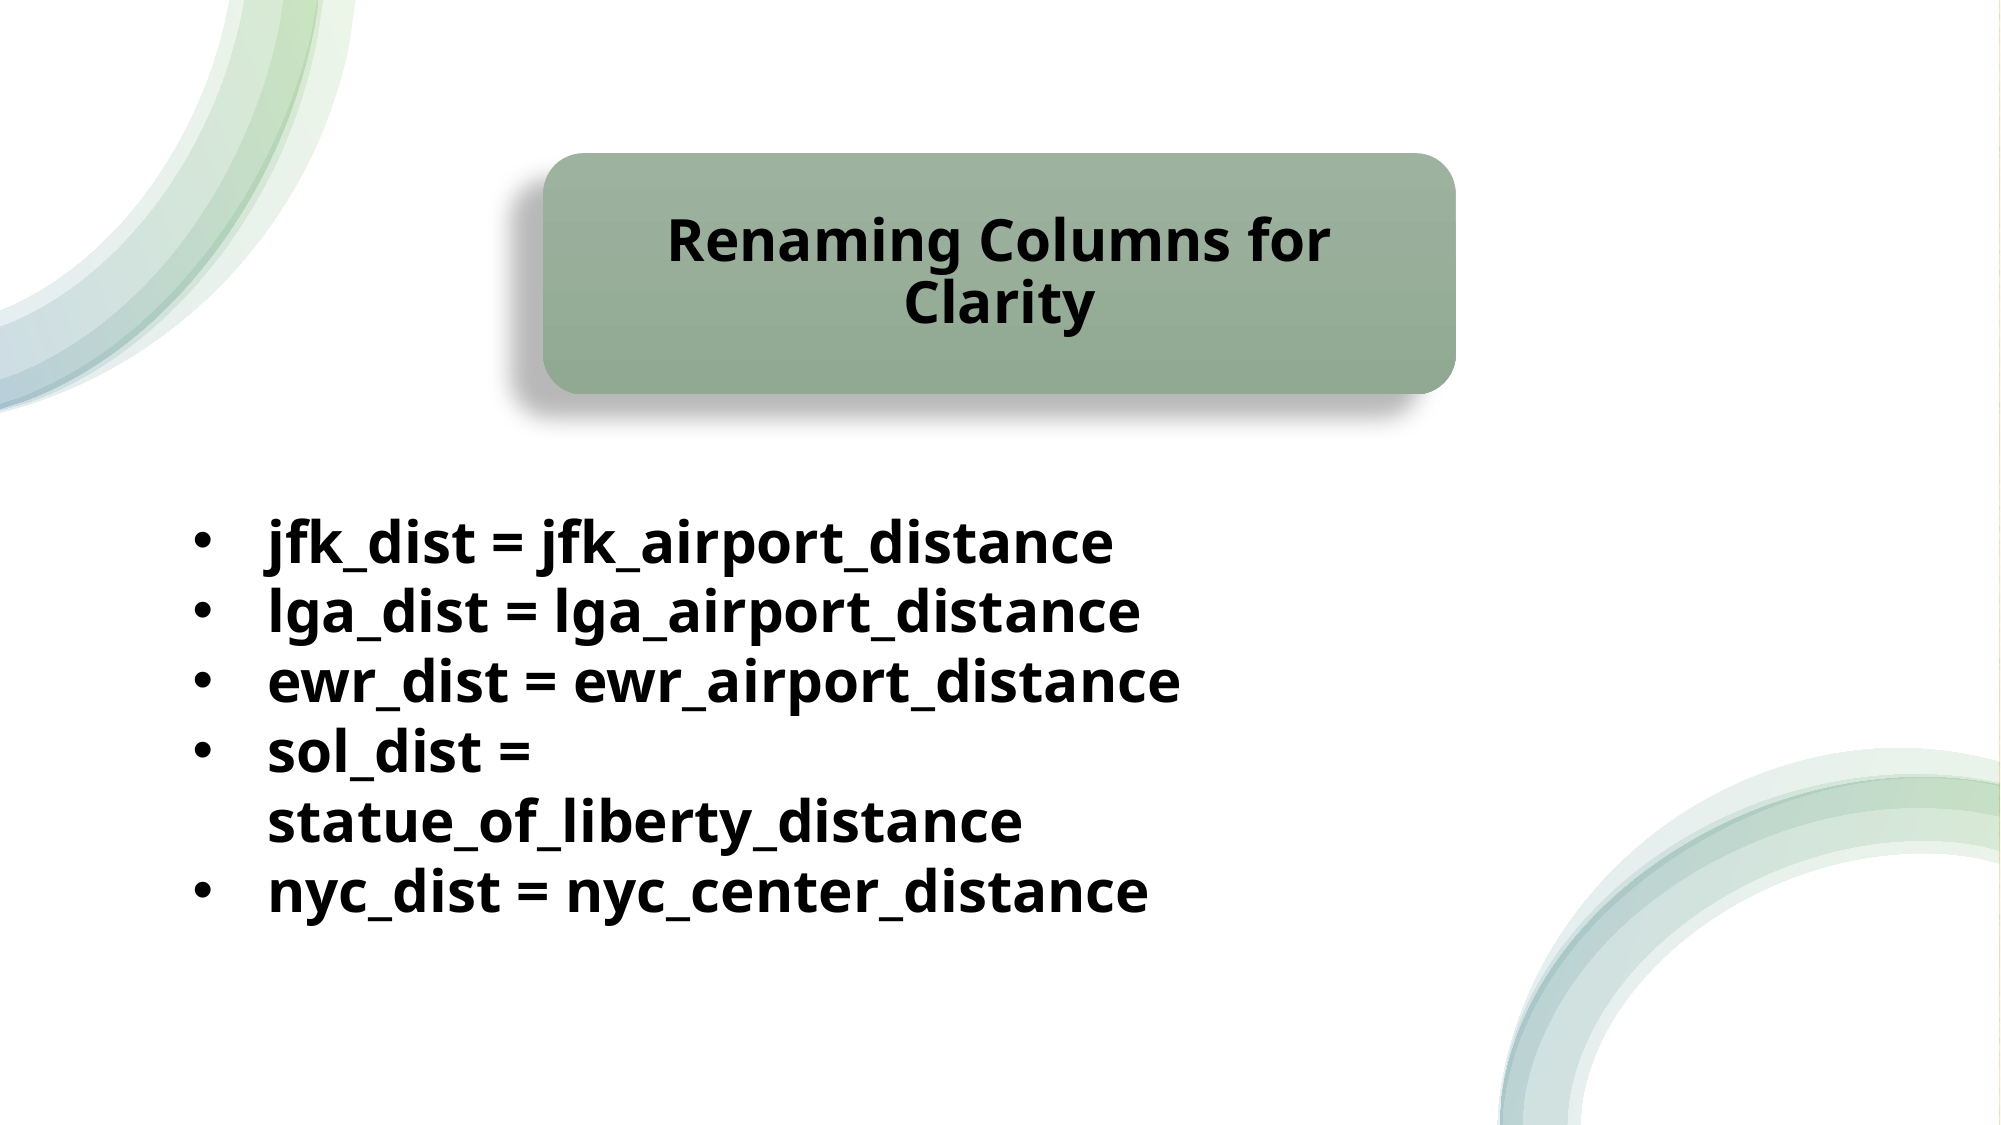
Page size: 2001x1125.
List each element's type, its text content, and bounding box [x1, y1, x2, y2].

text_box [0, 0, 2000, 1125]
text_box Renaming Columns for Clarity [542, 152, 1457, 396]
text_box jfk_dist = jfk_airport_distance lga_dist = lga_airport_distance ewr_dist = ewr_airport_distance sol_dist = statue_of_liberty_distance nyc_dist = nyc_center_distance [177, 497, 1266, 932]
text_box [0, 27, 385, 386]
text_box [1497, 747, 2000, 1125]
